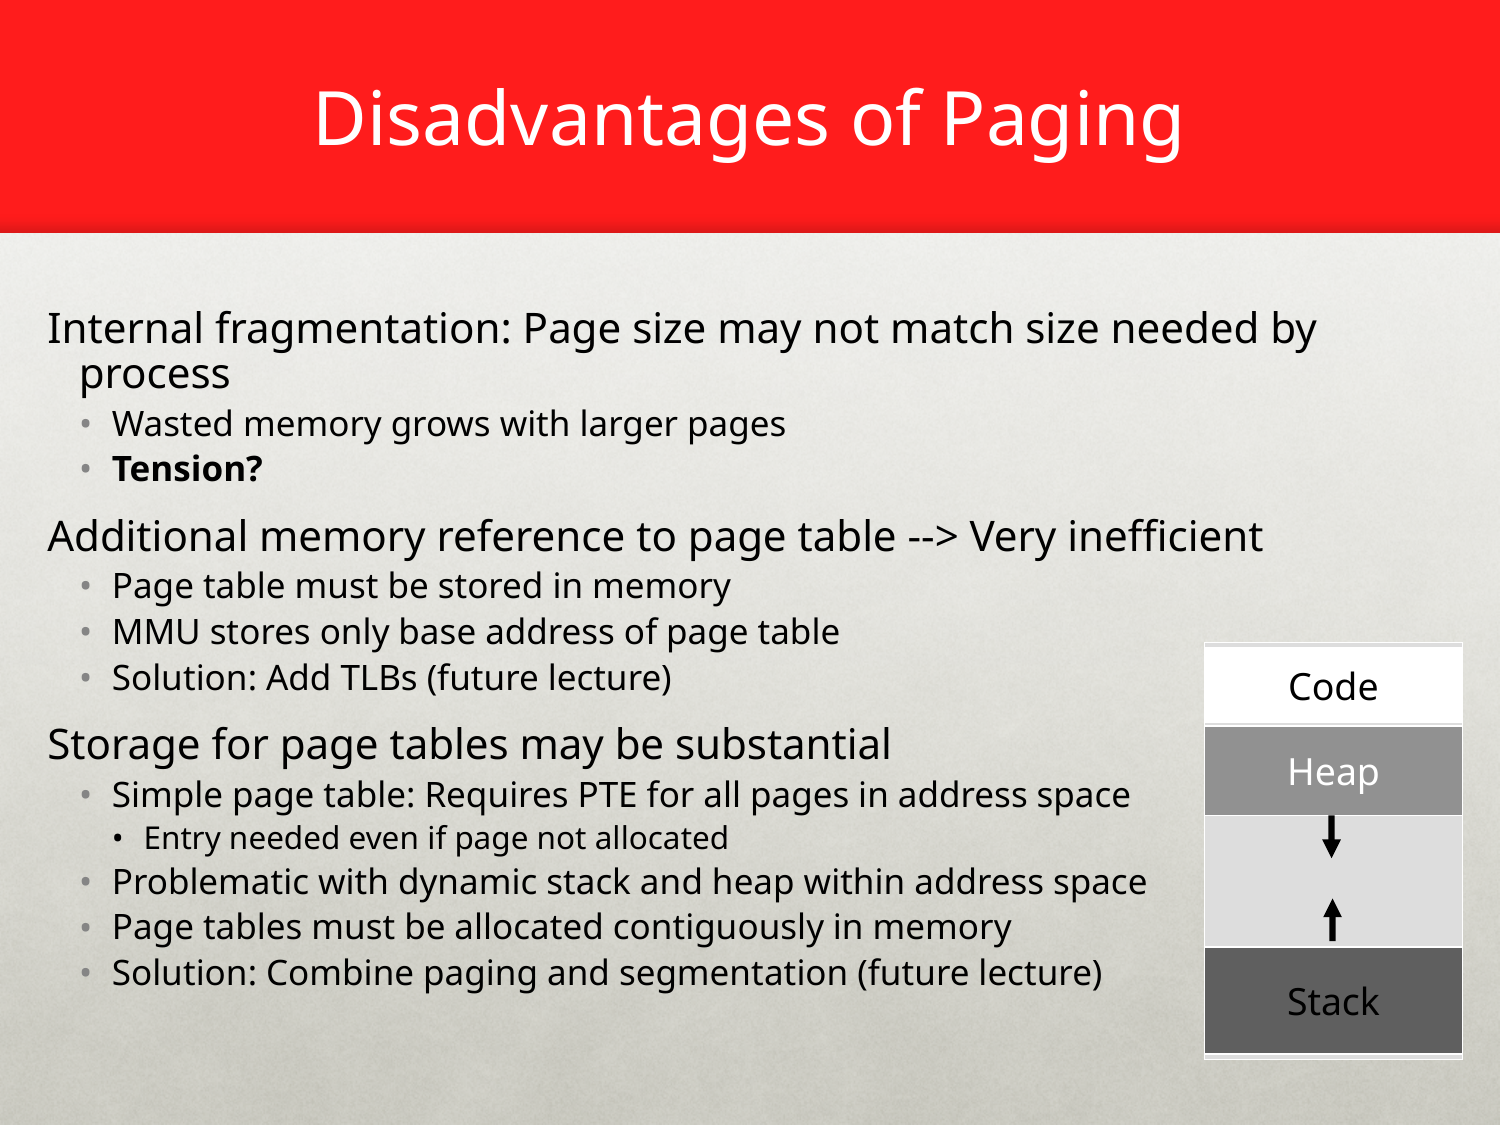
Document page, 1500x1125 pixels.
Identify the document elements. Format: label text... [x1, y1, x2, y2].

picture [0, 214, 1500, 1125]
list Internal fragmentation: Page size may not match size needed by process Wasted memory grows with larger pages Tension? Additional memory reference to page table --> Very inefficient Page table must be stored in memory MMU stores only base address of page table Solution: Add TLBs (future lecture) Storage for page tables may be substantial Simple page table: Requires PTE for all pages in address space Entry needed even if page not allocated Problematic with dynamic stack and heap within address space Page tables must be allocated contiguously in memory Solution: Combine paging and segmentation (future lecture) [32, 299, 1468, 1005]
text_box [1204, 597, 1500, 1060]
title Disadvantages of Paging [127, 10, 1372, 221]
